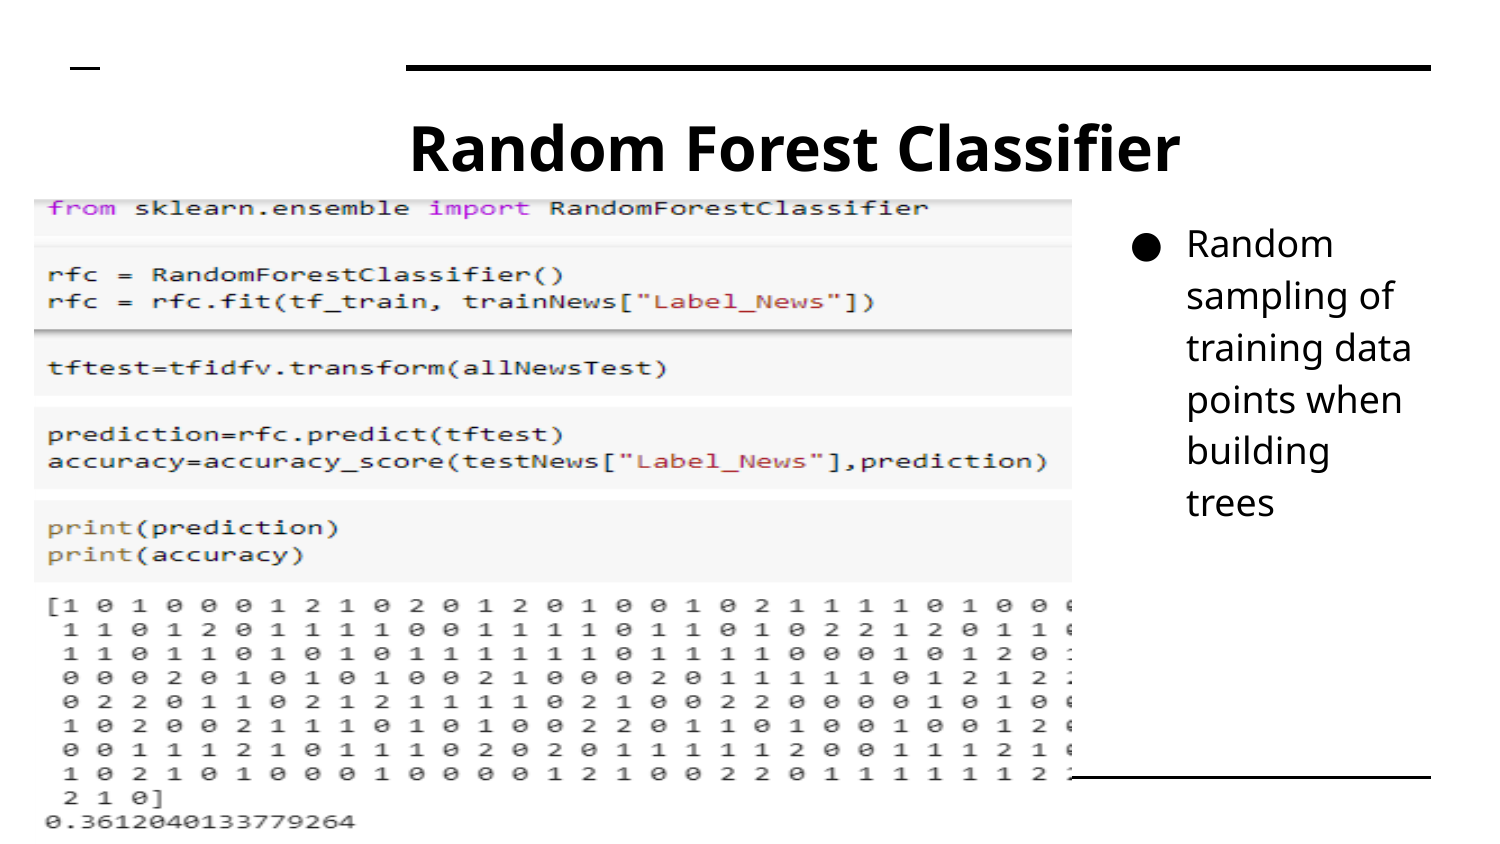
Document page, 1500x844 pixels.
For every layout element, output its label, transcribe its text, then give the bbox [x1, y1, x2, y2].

list Random sampling of training data points when building trees [1096, 198, 1433, 755]
title Random Forest Classifier [393, 94, 1431, 199]
picture [34, 198, 1072, 844]
